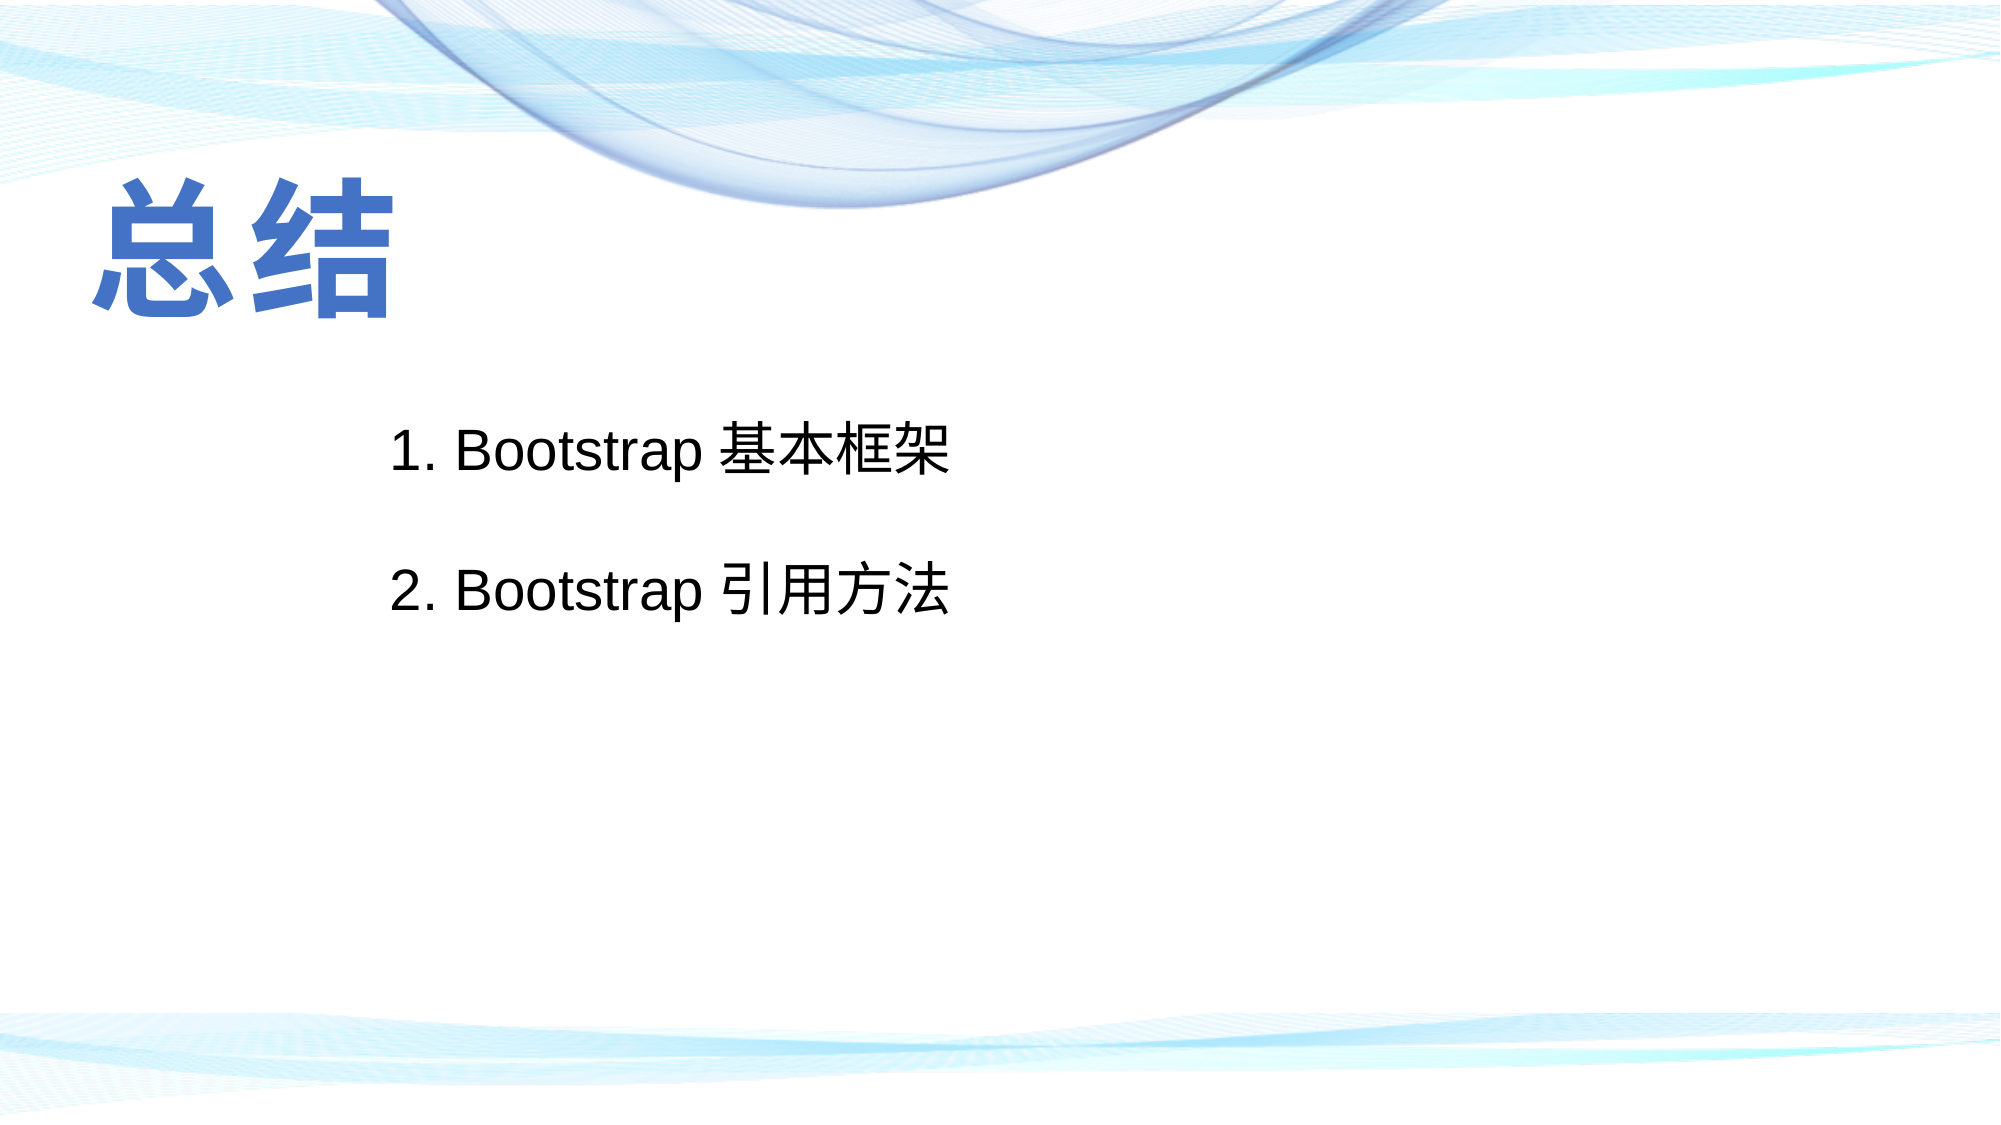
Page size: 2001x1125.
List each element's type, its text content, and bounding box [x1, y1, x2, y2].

title 总结 [0, 123, 731, 344]
picture [0, 0, 2000, 342]
text_box 1. Bootstrap基本框架 2. Bootstrap引用方法 [375, 404, 1432, 630]
picture [0, 1013, 2000, 1125]
